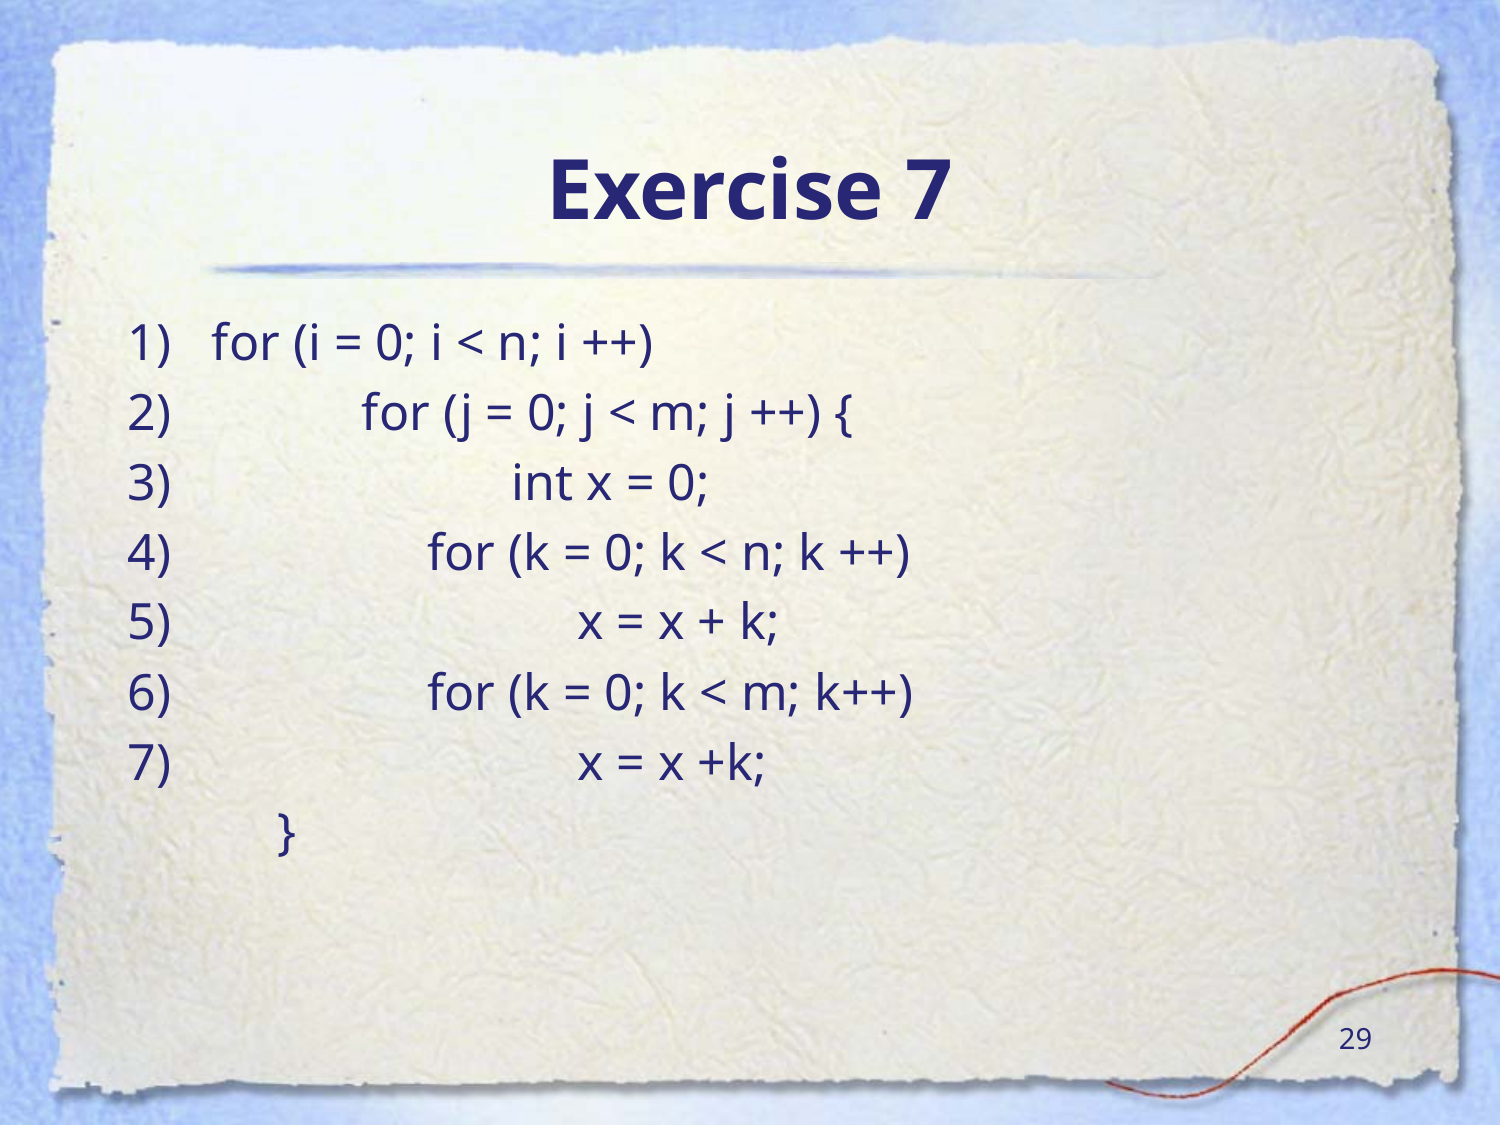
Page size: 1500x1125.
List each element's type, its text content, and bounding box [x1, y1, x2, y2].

picture [0, 0, 1500, 1125]
title Exercise 7 [112, 81, 1388, 244]
slide_number ‹#› [1074, 1012, 1388, 1088]
list for (i = 0; i < n; i ++) for (j = 0; j < m; j ++) { int x = 0; 4) for (k = 0; k < n; k ++) 5) x = x + k; 6) for (k = 0; k < m; k++) 7) x = x +k; } [112, 302, 1388, 988]
